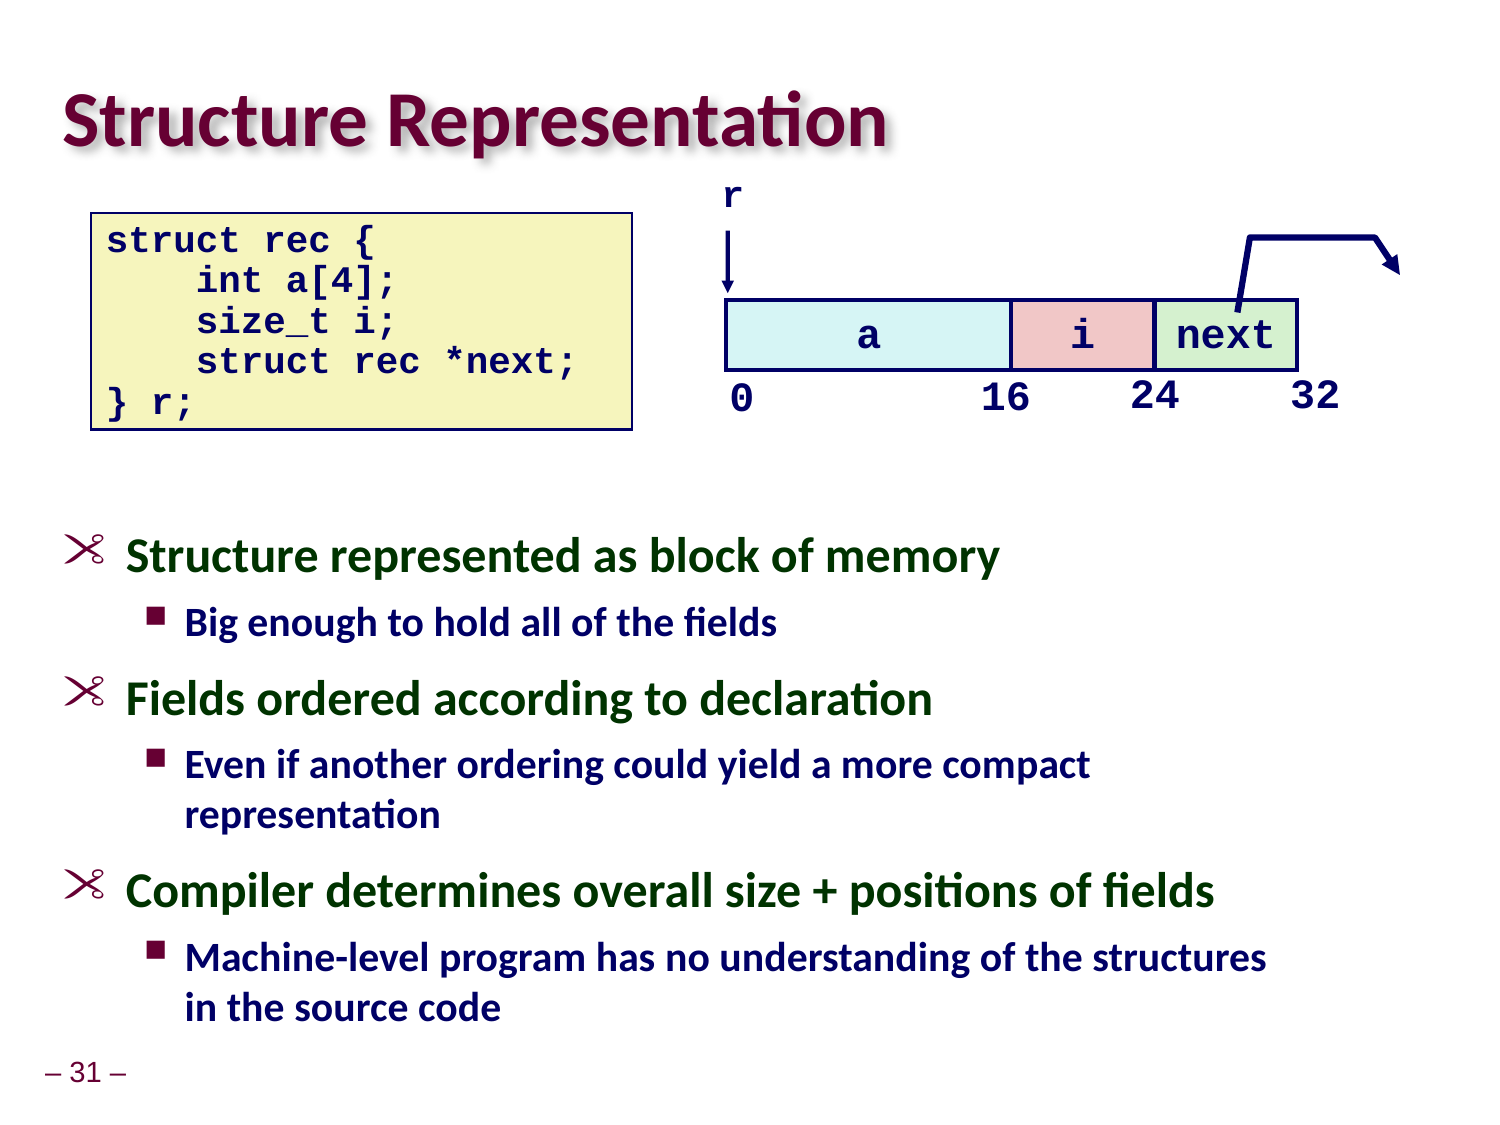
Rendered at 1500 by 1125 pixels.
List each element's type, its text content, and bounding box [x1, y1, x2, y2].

list Structure represented as block of memory Big enough to hold all of the fields Fields ordered according to declaration Even if another ordering could yield a more compact representation Compiler determines overall size + positions of fields Machine-level program has no understanding of the structures in the source code [47, 519, 1318, 991]
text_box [702, 167, 1356, 433]
title Structure Representation [62, 74, 1426, 170]
text_box struct rec { int a[4]; size_t i; struct rec *next; } r; [91, 212, 632, 430]
text_box [1360, 237, 1400, 285]
